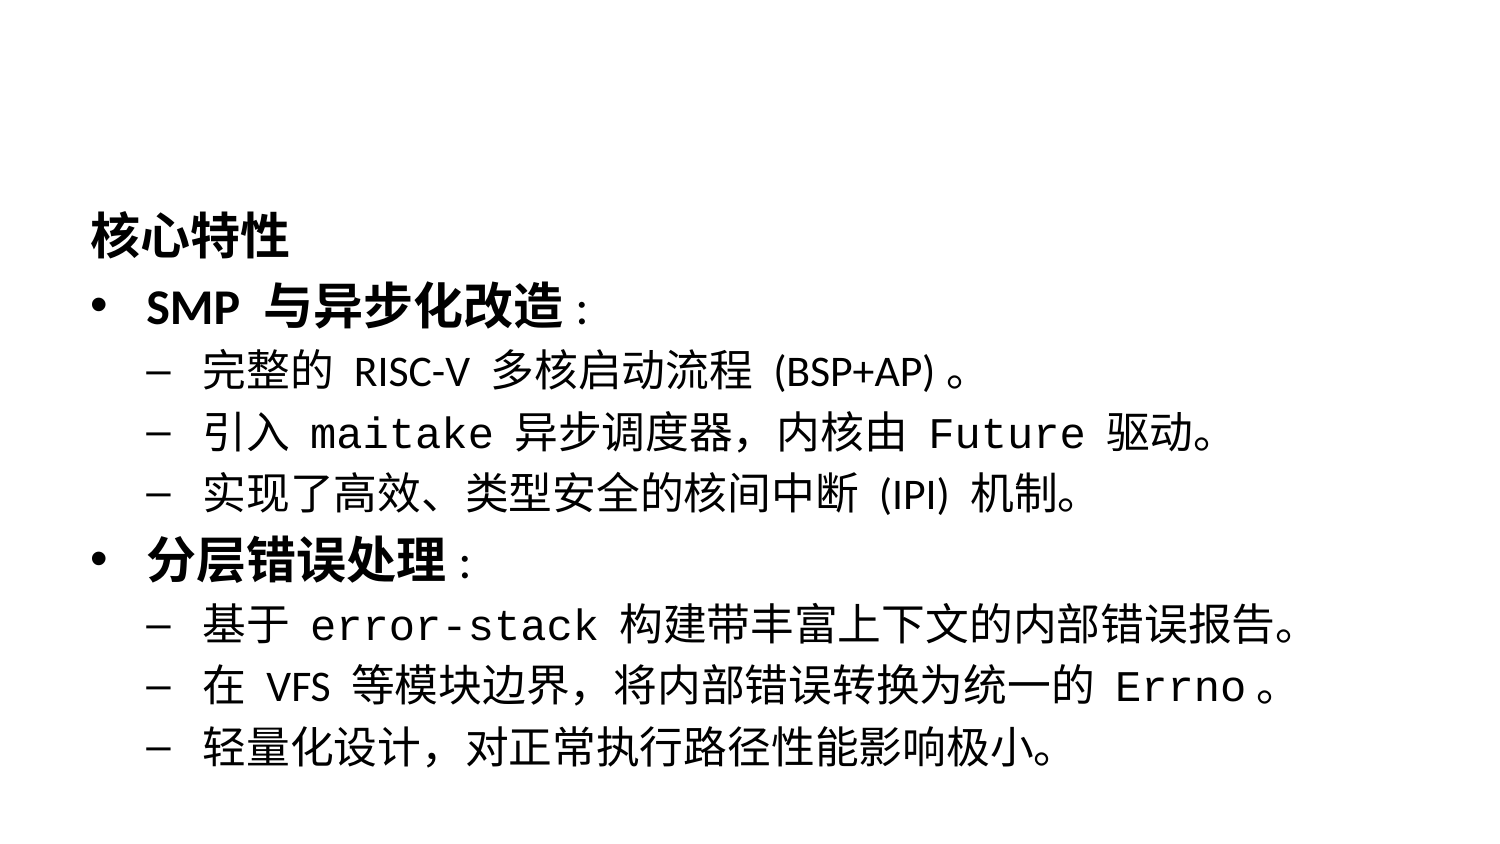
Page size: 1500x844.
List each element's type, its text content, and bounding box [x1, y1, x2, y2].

list 核心特性 SMP 与异步化改造: 完整的 RISC-V 多核启动流程 (BSP+AP)。 引入 maitake 异步调度器，内核由 Future 驱动。 实现了高效、类型安全的核间中断 (IPI) 机制。 分层错误处理: 基于 error-stack 构建带丰富上下文的内部错误报告。 在 VFS 等模块边界，将内部错误转换为统一的 Errno。 轻量化设计，对正常执行路径性能影响极小。 [75, 196, 1425, 754]
